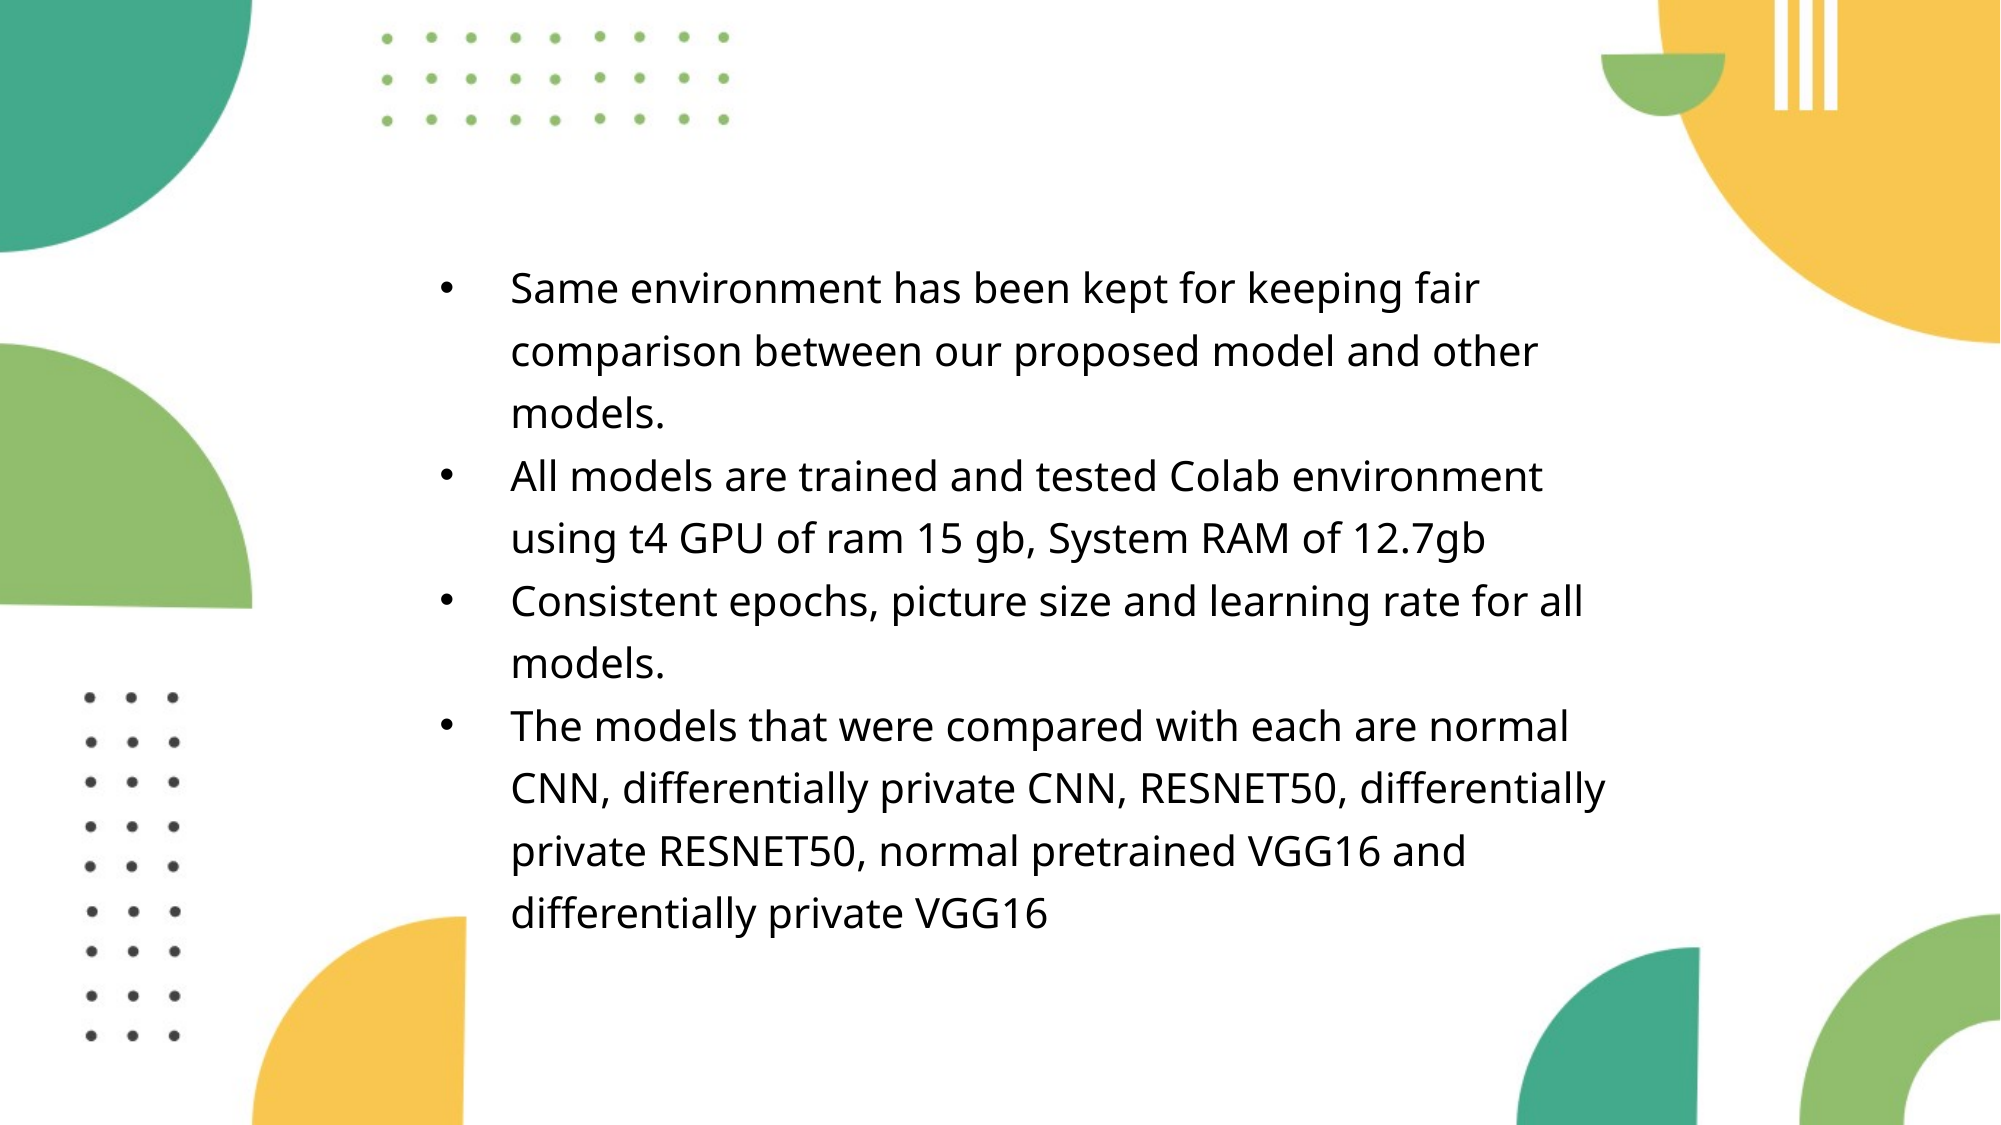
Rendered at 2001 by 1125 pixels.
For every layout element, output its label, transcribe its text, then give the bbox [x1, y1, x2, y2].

picture [0, 0, 2001, 1125]
text_box Same environment has been kept for keeping fair comparison between our proposed model and other models. All models are trained and tested Colab environment using t4 GPU of ram 15 gb, System RAM of 12.7gb Consistent epochs, picture size and learning rate for all models. The models that were compared with each are normal CNN, differentially private CNN, RESNET50, differentially private RESNET50, normal pretrained VGG16 and differentially private VGG16 [354, 242, 1646, 945]
